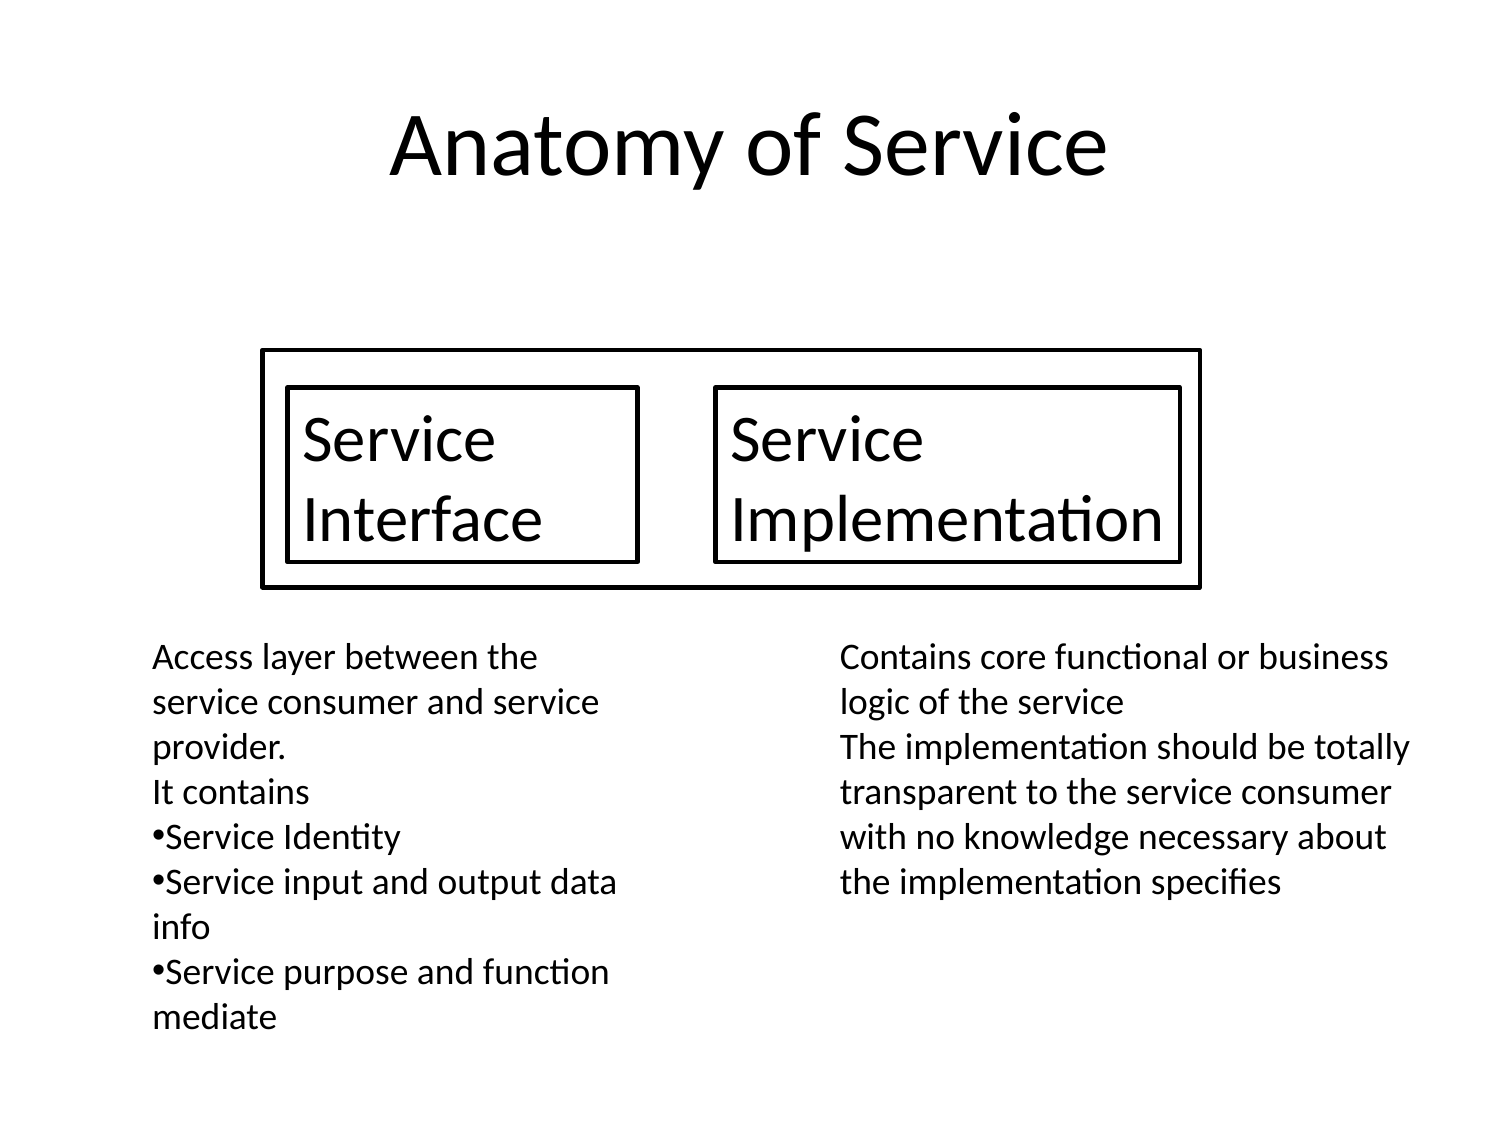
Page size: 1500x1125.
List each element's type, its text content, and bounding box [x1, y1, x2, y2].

text_box Access layer between the service consumer and service provider. It contains Service Identity Service input and output data info Service purpose and function mediate [137, 624, 663, 1045]
text_box Service Implementation [713, 385, 1182, 564]
text_box Service Interface [285, 385, 640, 564]
text_box S [260, 348, 1202, 590]
text_box Contains core functional or business logic of the service The implementation should be totally transparent to the service consumer with no knowledge necessary about the implementation specifies [825, 624, 1450, 910]
title Anatomy of Service [75, 45, 1425, 233]
